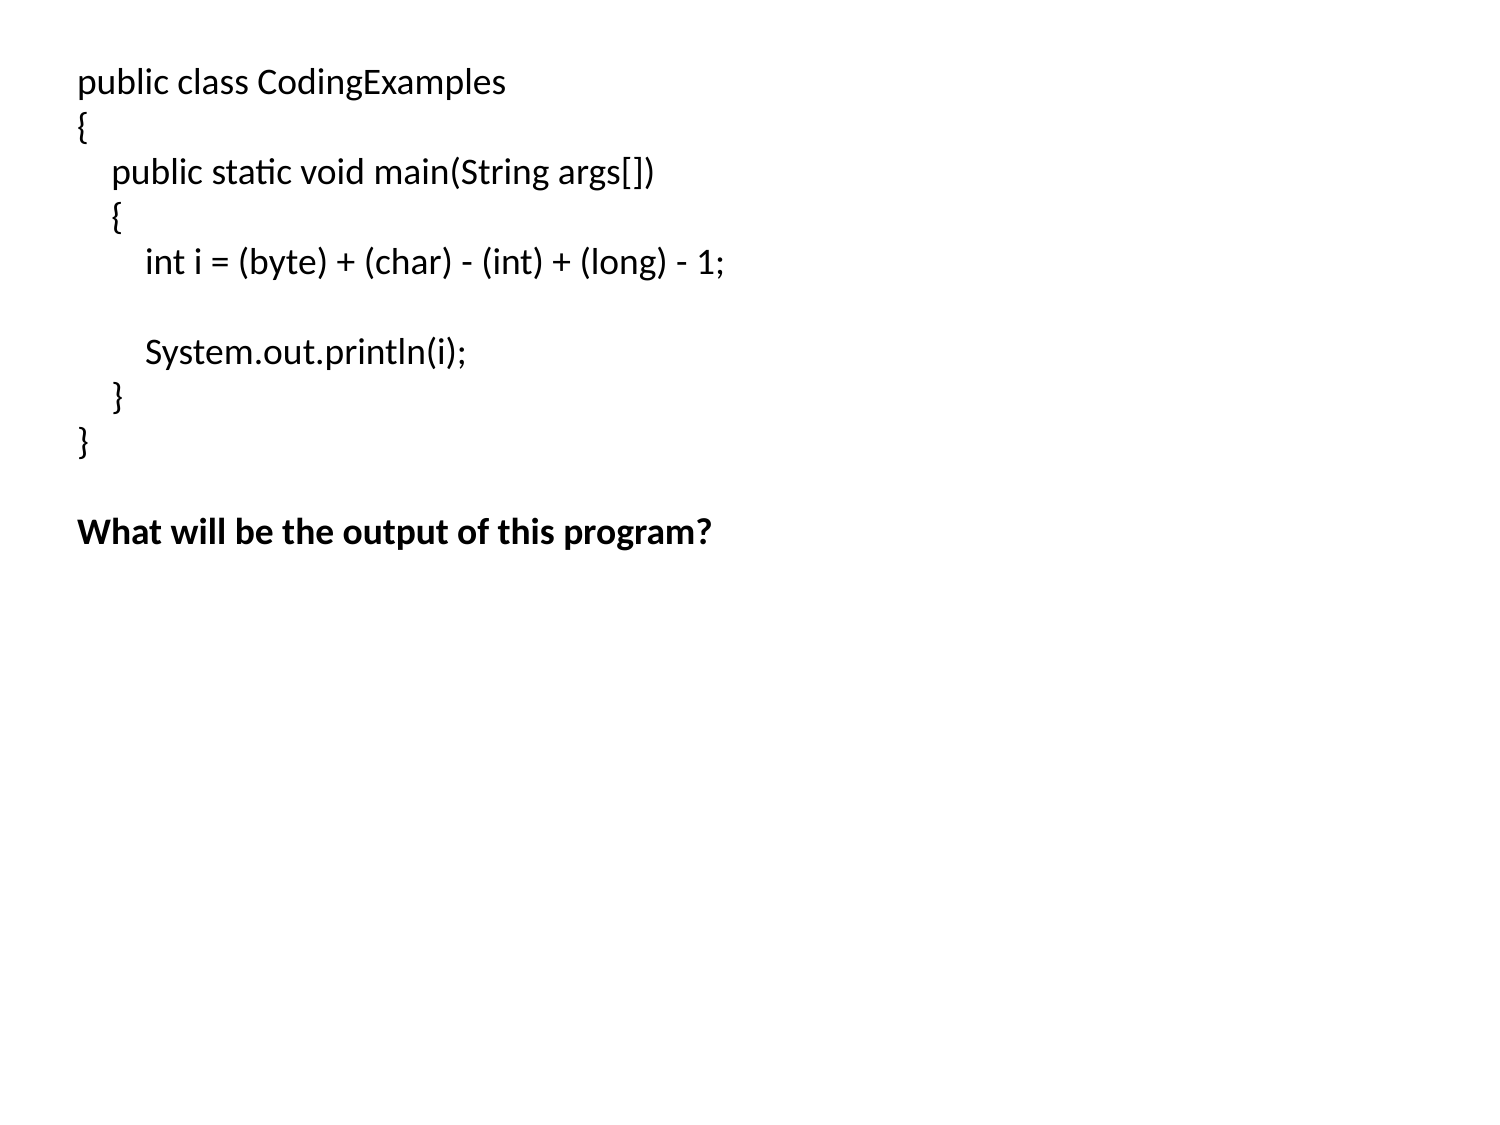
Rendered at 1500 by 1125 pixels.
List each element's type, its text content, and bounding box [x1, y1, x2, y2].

text_box public class CodingExamples { public static void main(String args[]) { int i = (byte) + (char) - (int) + (long) - 1; System.out.println(i); } } What will be the output of this program? [62, 49, 1413, 560]
